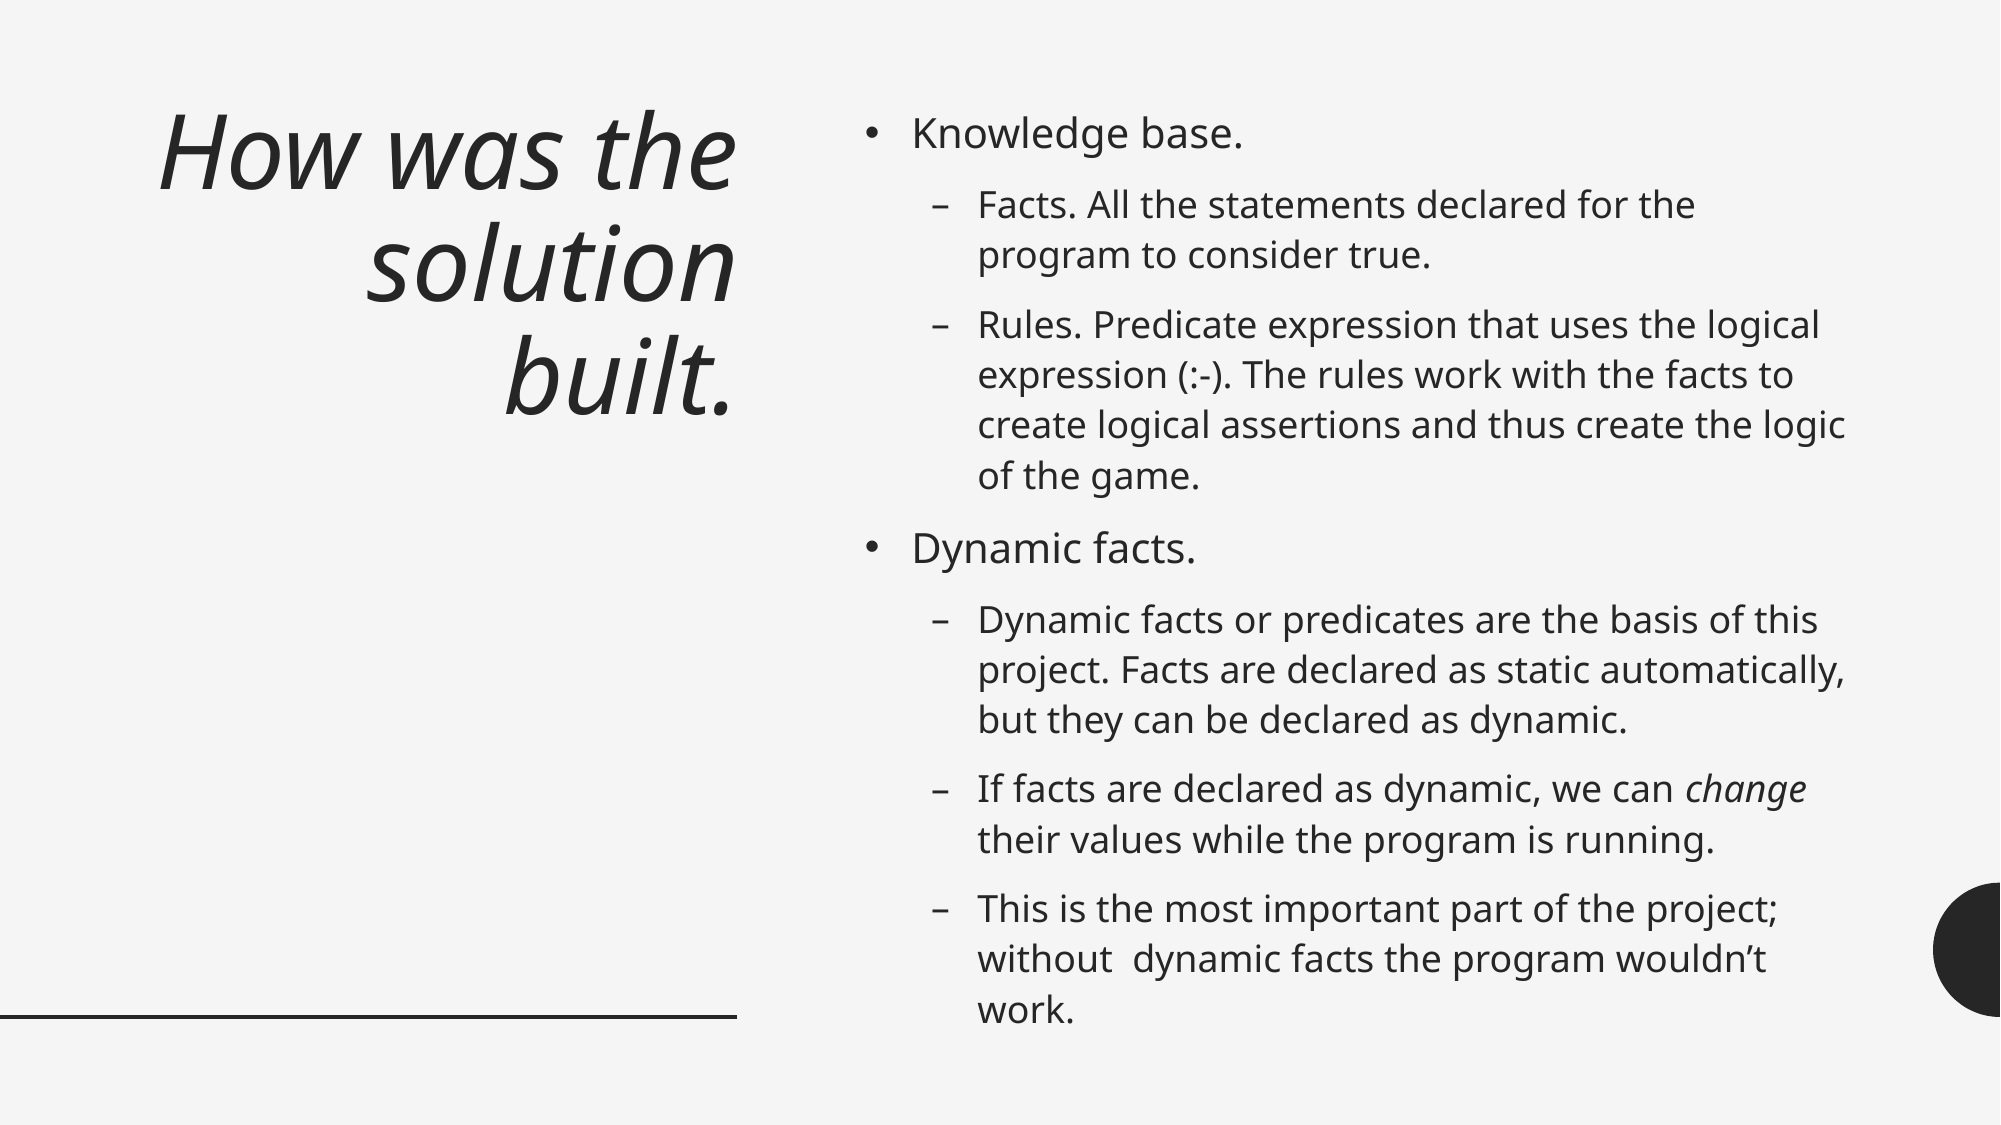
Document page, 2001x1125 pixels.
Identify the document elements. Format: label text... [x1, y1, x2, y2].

title How was the solution built. [125, 91, 754, 905]
list Knowledge base. Facts. All the statements declared for the program to consider true. Rules. Predicate expression that uses the logical expression (:-). The rules work with the facts to create logical assertions and thus create the logic of the game. Dynamic facts. Dynamic facts or predicates are the basis of this project. Facts are declared as static automatically, but they can be declared as dynamic. If facts are declared as dynamic, we can change their values while the program is running. This is the most important part of the project; without dynamic facts the program wouldn’t work. [849, 93, 1875, 1022]
